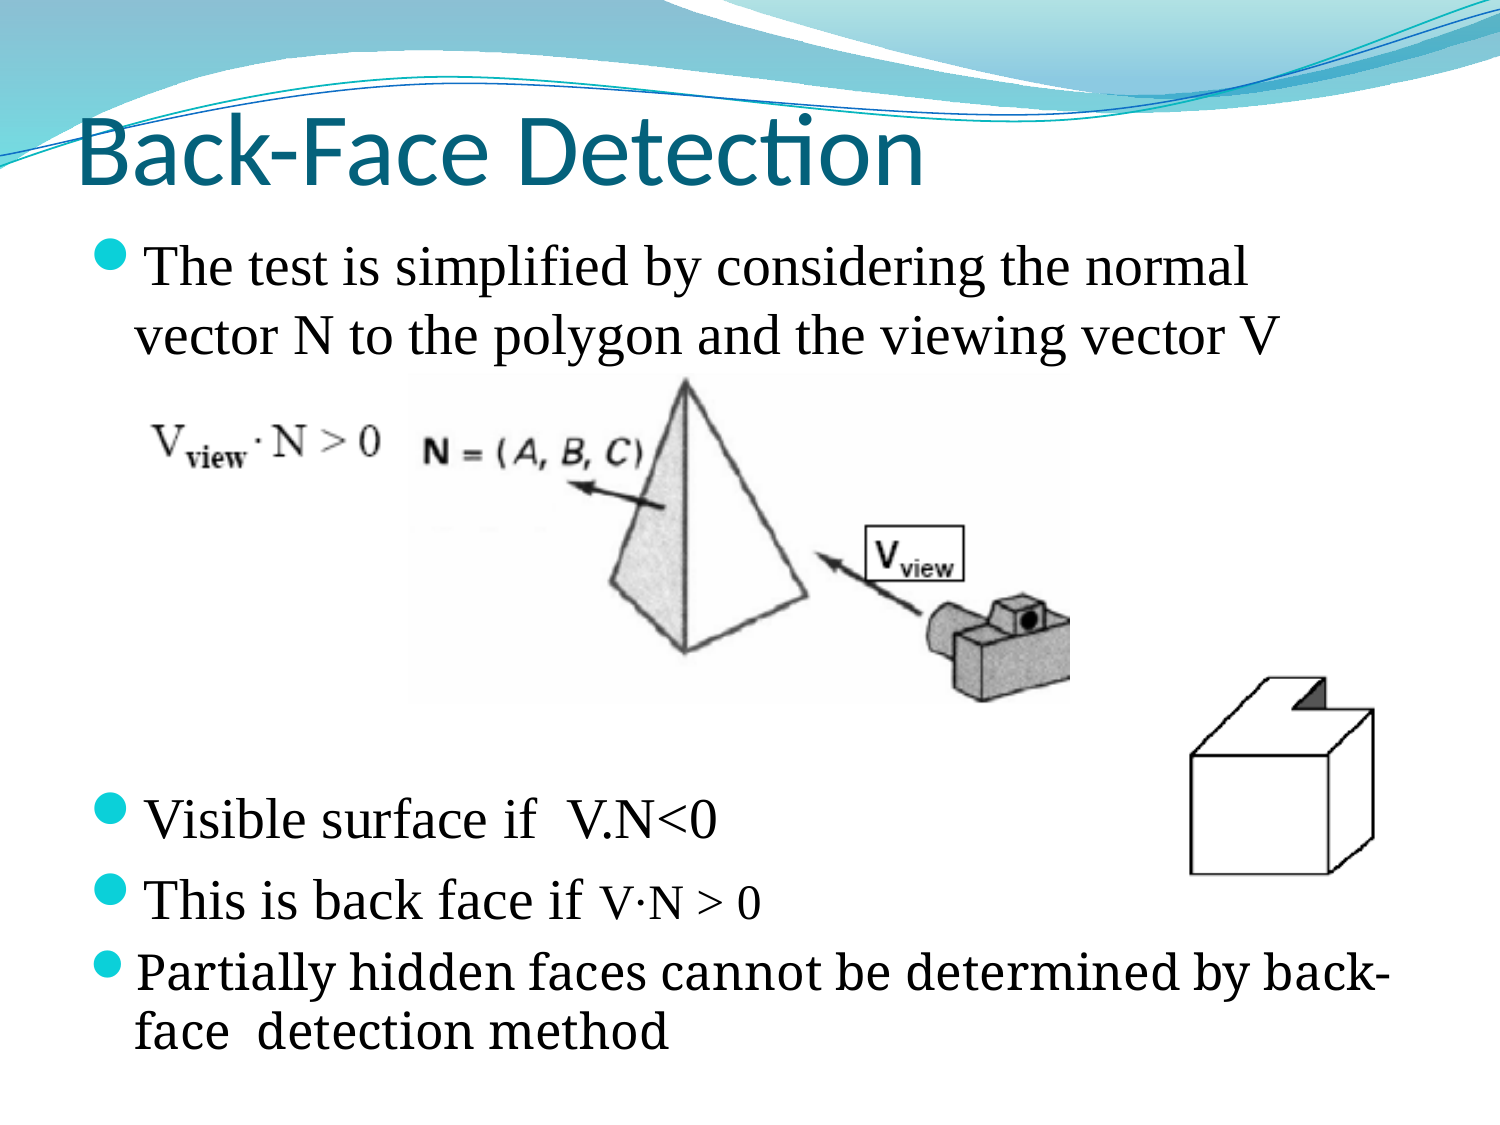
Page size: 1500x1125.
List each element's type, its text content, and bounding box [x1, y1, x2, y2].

picture [1163, 668, 1400, 887]
picture [135, 373, 1070, 735]
list The test is simplified by considering the normal vector N to the polygon and the viewing vector V Visible surface if V.N<0 This is back face if V·N > 0 Partially hidden faces cannot be determined by back-face detection method [75, 219, 1425, 1071]
title Back-Face Detection [75, 19, 1425, 207]
